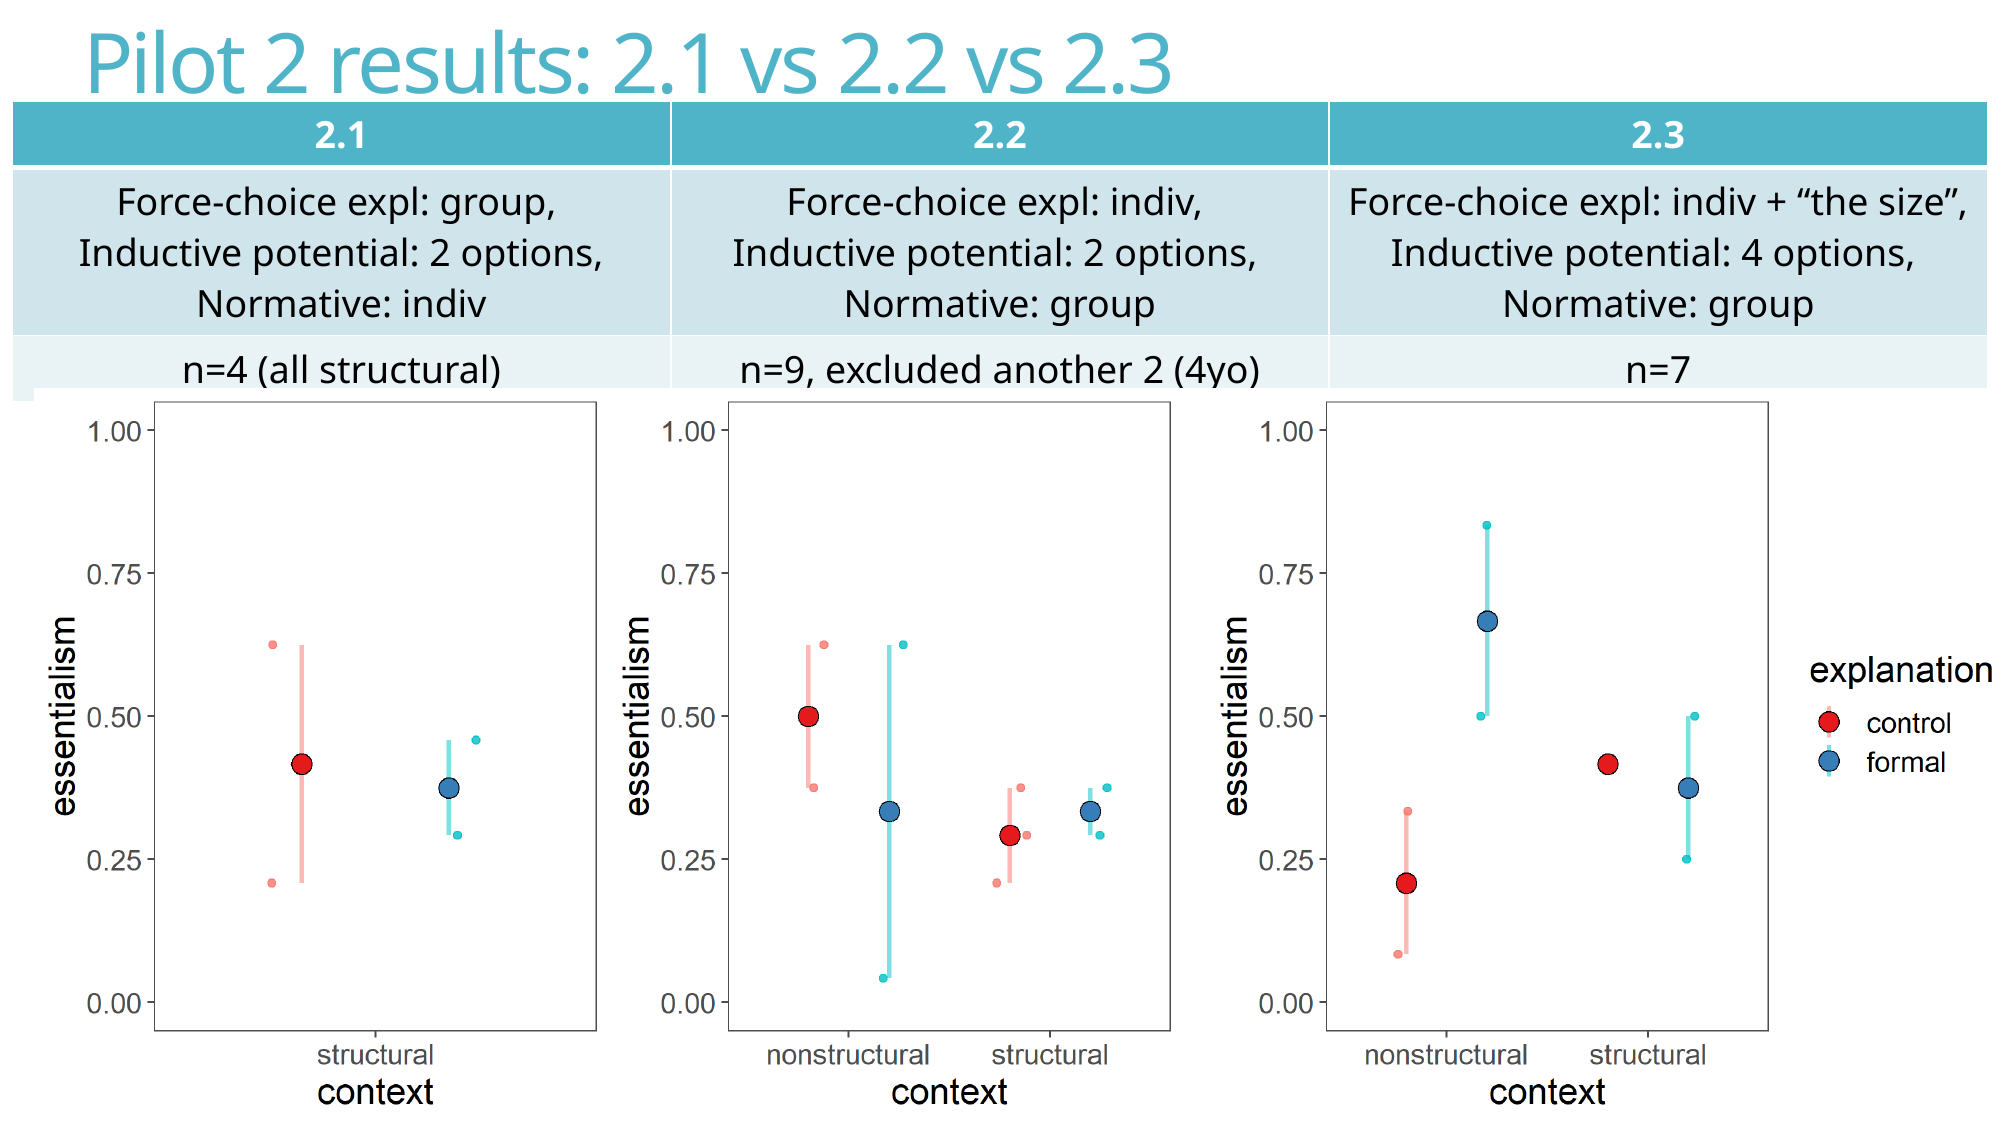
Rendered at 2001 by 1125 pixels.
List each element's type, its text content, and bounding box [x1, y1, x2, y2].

table_cell Force-choice expl: indiv, Inductive potential: 2 options, Normative: group [672, 170, 1328, 335]
table_header 2.3 [1330, 102, 1987, 165]
table_cell n=7 [1330, 336, 1987, 388]
table_cell Force-choice expl: indiv + “the size”, Inductive potential: 4 options, Normative: group [1330, 170, 1987, 335]
title Pilot 2 results: 2.1 vs 2.2 vs 2.3 [68, 0, 1836, 101]
picture [34, 388, 2000, 1122]
table_cell n=4 (all structural) [13, 336, 670, 401]
table_cell n=9, excluded another 2 (4yo) [672, 336, 1328, 388]
table_cell Force-choice expl: group, Inductive potential: 2 options, Normative: indiv [13, 170, 670, 335]
table_header 2.1 [13, 102, 670, 165]
table_header 2.2 [672, 102, 1328, 165]
